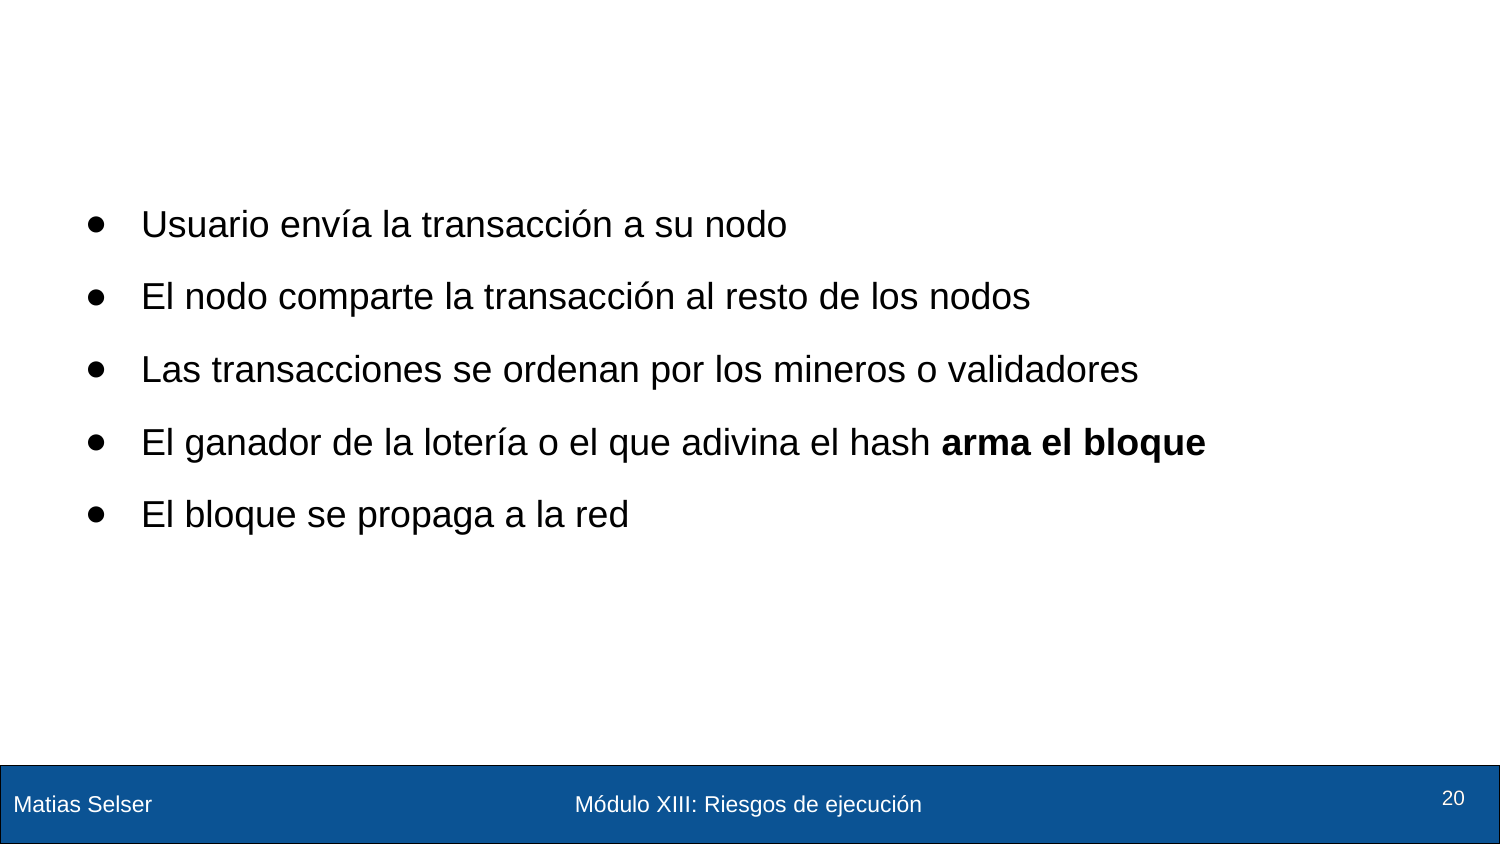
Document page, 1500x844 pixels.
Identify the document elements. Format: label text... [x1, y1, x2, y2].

list Usuario envía la transacción a su nodo El nodo comparte la transacción al resto de los nodos Las transacciones se ordenan por los mineros o validadores El ganador de la lotería o el que adivina el hash arma el bloque El bloque se propaga a la red [51, 178, 1499, 764]
slide_number ‹#› [1389, 764, 1480, 830]
title Módulo XIII: Riesgos de ejecución [0, 764, 1499, 843]
